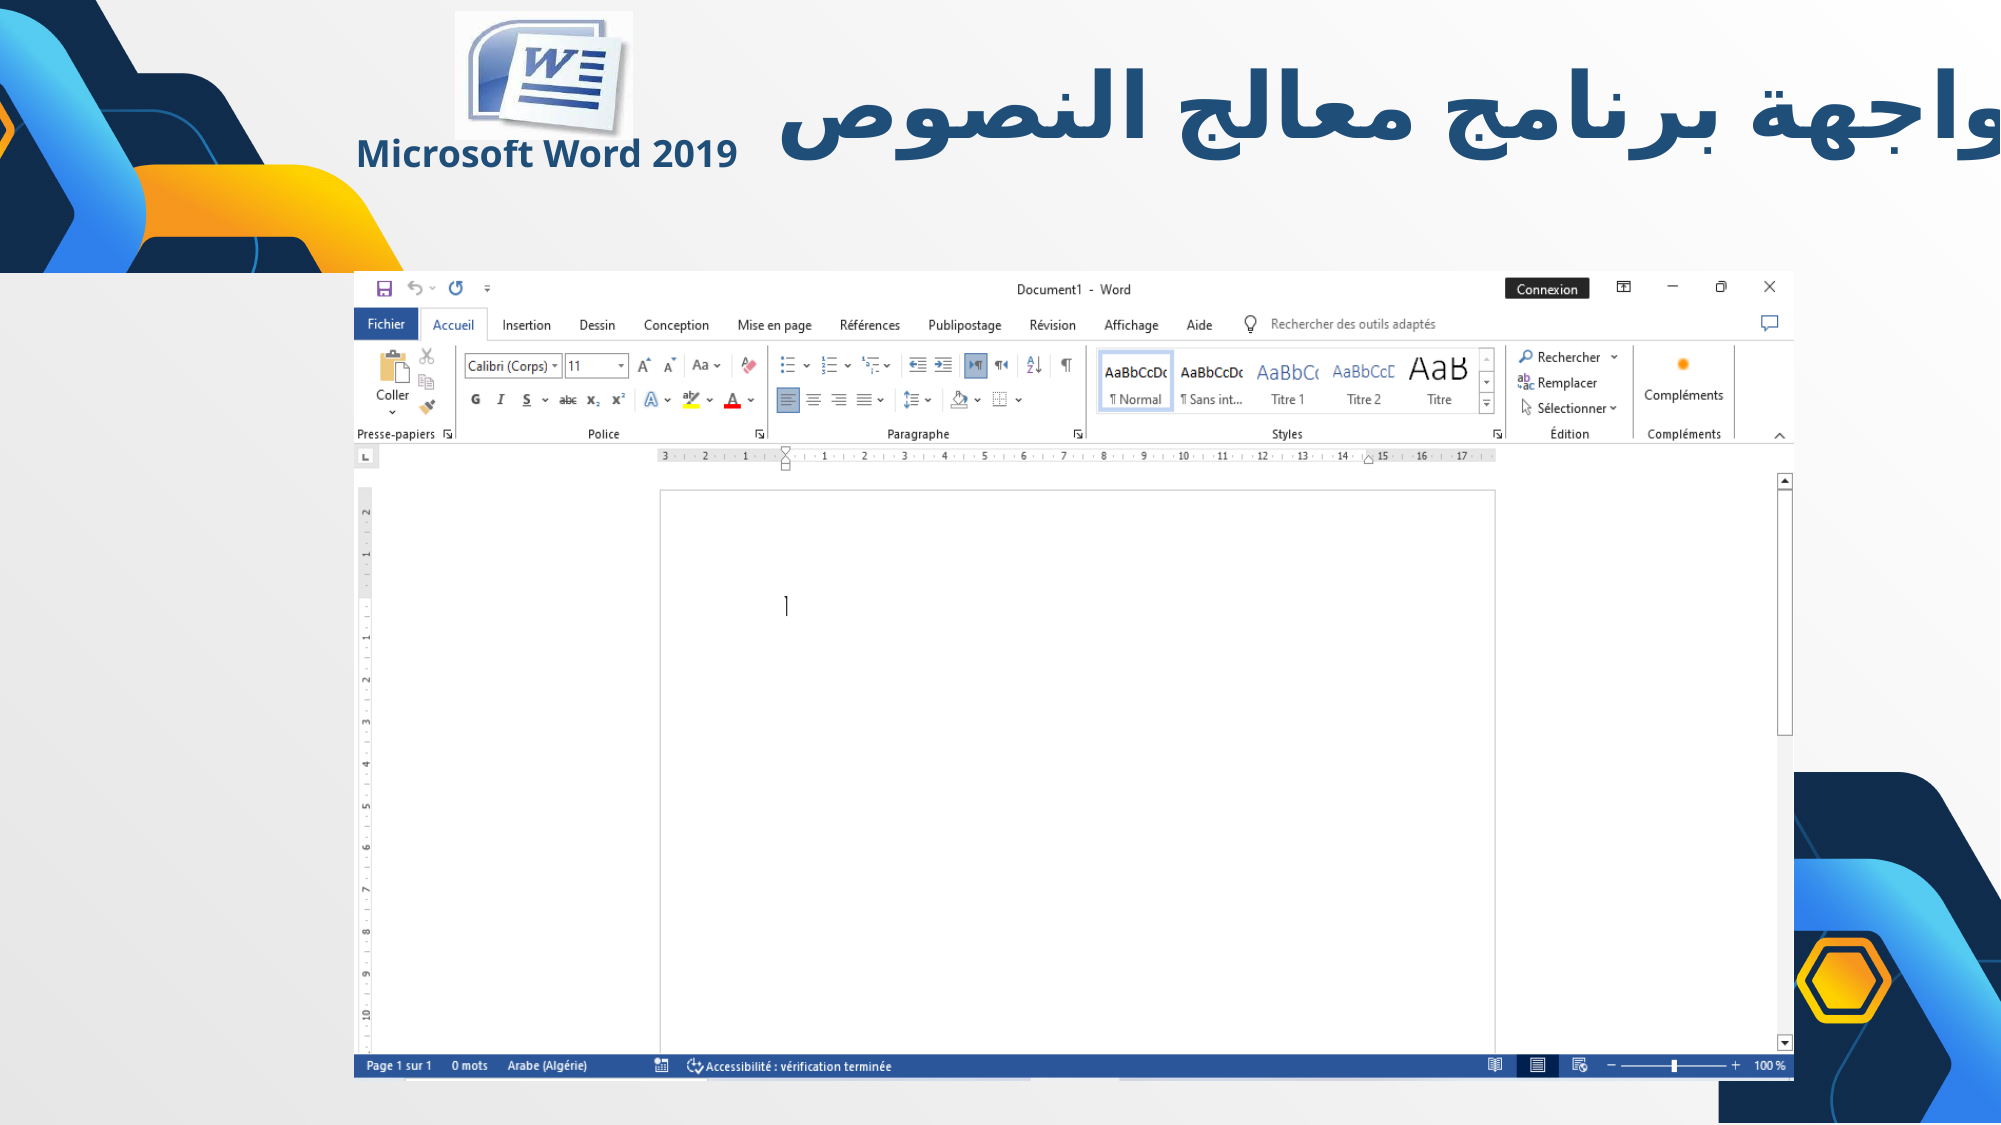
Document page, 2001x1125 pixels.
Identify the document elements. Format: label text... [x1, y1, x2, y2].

title واجهة برنامج معالج النصوص [761, 0, 2000, 218]
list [354, 271, 1794, 1081]
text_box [354, 11, 749, 183]
text_box [0, 0, 405, 273]
text_box [1718, 772, 2000, 1123]
